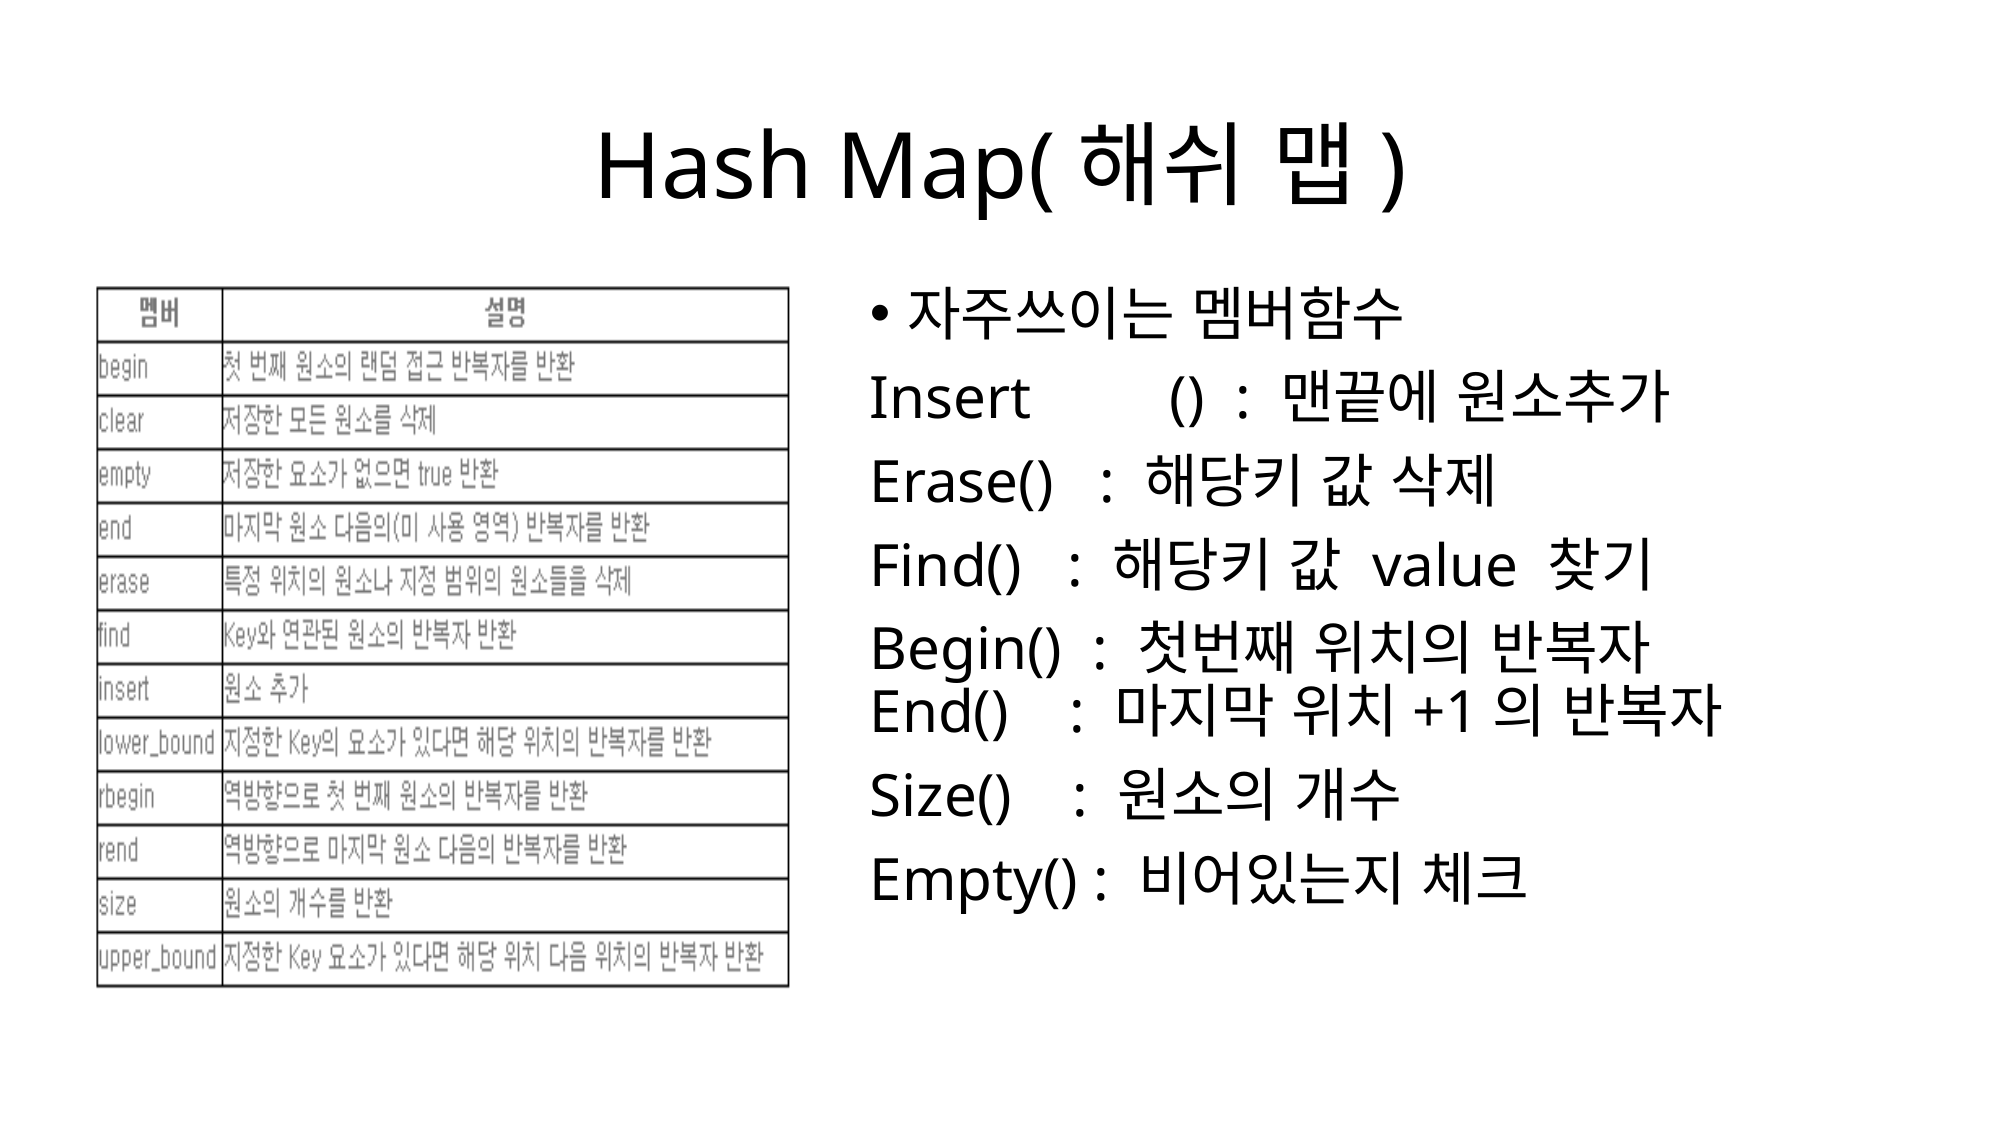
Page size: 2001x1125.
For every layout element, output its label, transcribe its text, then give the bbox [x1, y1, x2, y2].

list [87, 277, 801, 1007]
title Hash Map(해쉬 맵) [137, 59, 1863, 278]
text_box 자주쓰이는 멤버함수 Insert () : 맨끝에 원소추가 Erase() : 해당키 값 삭제 Find() : 해당키 값 value 찾기 Begin() : 첫번째 위치의 반복자 End() : 마지막 위치+1의 반복자 Size() : 원소의 개수 Empty() : 비어있는지 체크 [854, 277, 1936, 1015]
